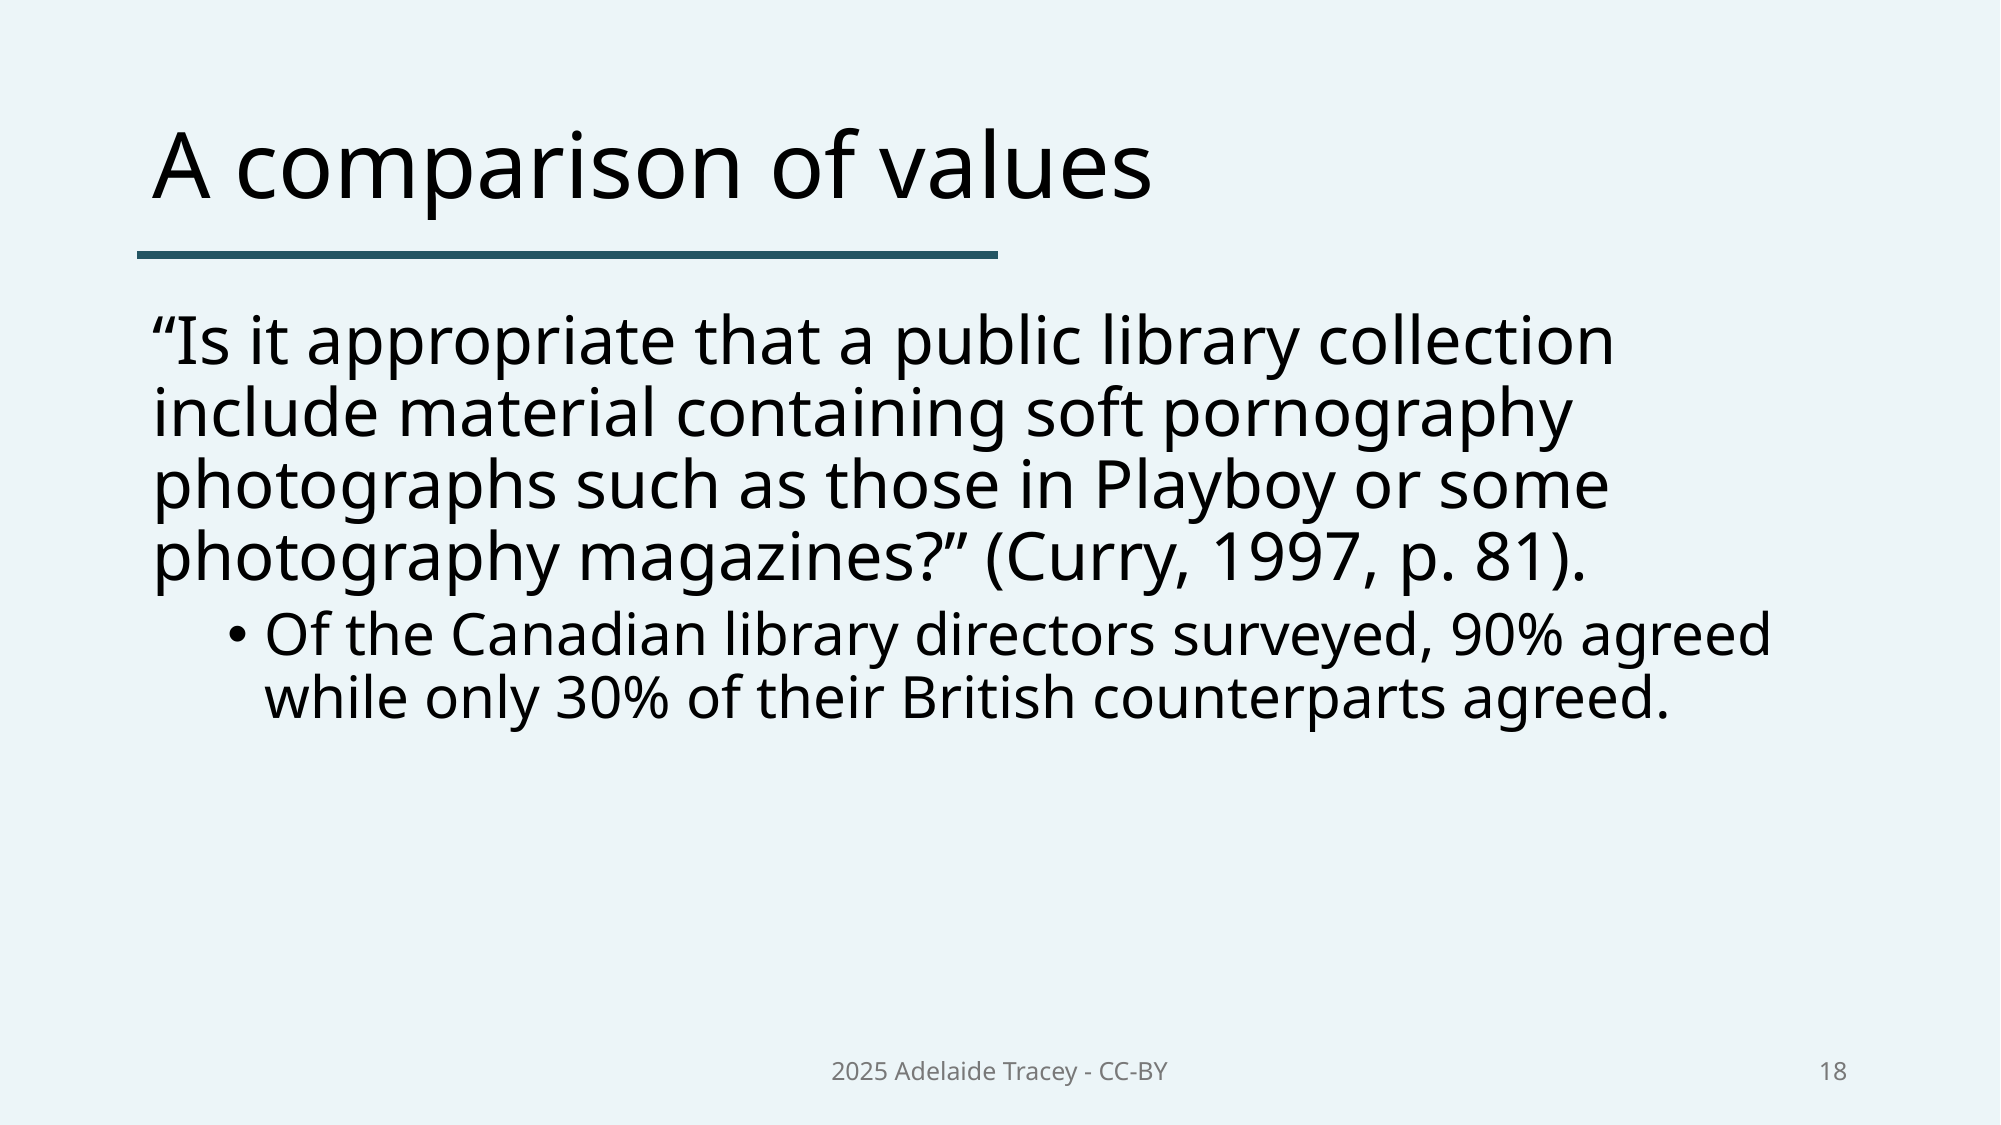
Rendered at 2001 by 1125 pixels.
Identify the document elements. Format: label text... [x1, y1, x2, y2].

slide_number 18 [1412, 1042, 1863, 1103]
title A comparison of values [137, 59, 1863, 278]
list “Is it appropriate that a public library collection include material containing soft pornography photographs such as those in Playboy or some photography magazines?” (Curry, 1997, p. 81). Of the Canadian library directors surveyed, 90% agreed while only 30% of their British counterparts agreed. [137, 299, 1863, 1014]
footer 2025 Adelaide Tracey - CC-BY [662, 1042, 1338, 1103]
